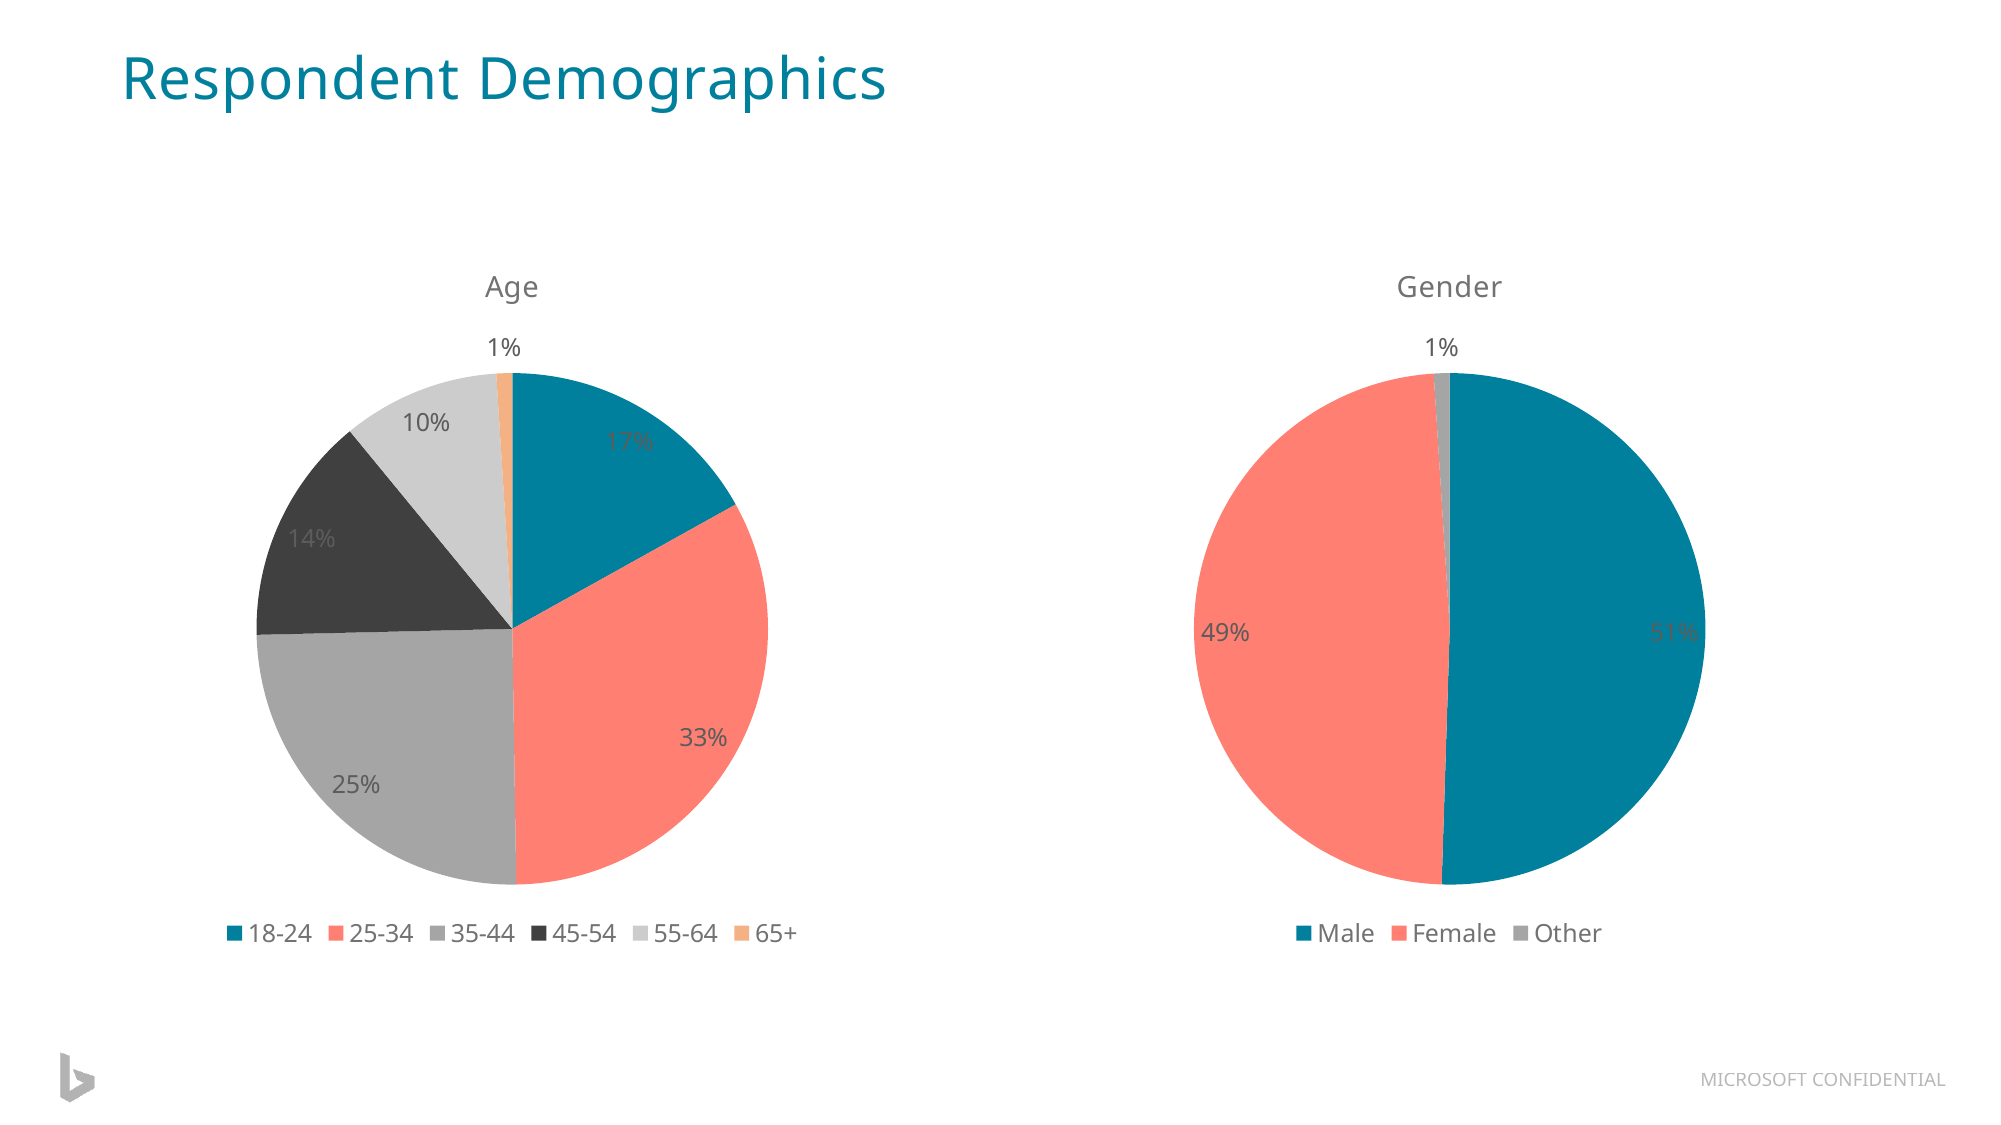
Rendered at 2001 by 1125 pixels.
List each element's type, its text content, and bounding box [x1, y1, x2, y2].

title Respondent Demographics [121, 31, 1837, 131]
chart [0, 234, 1990, 957]
